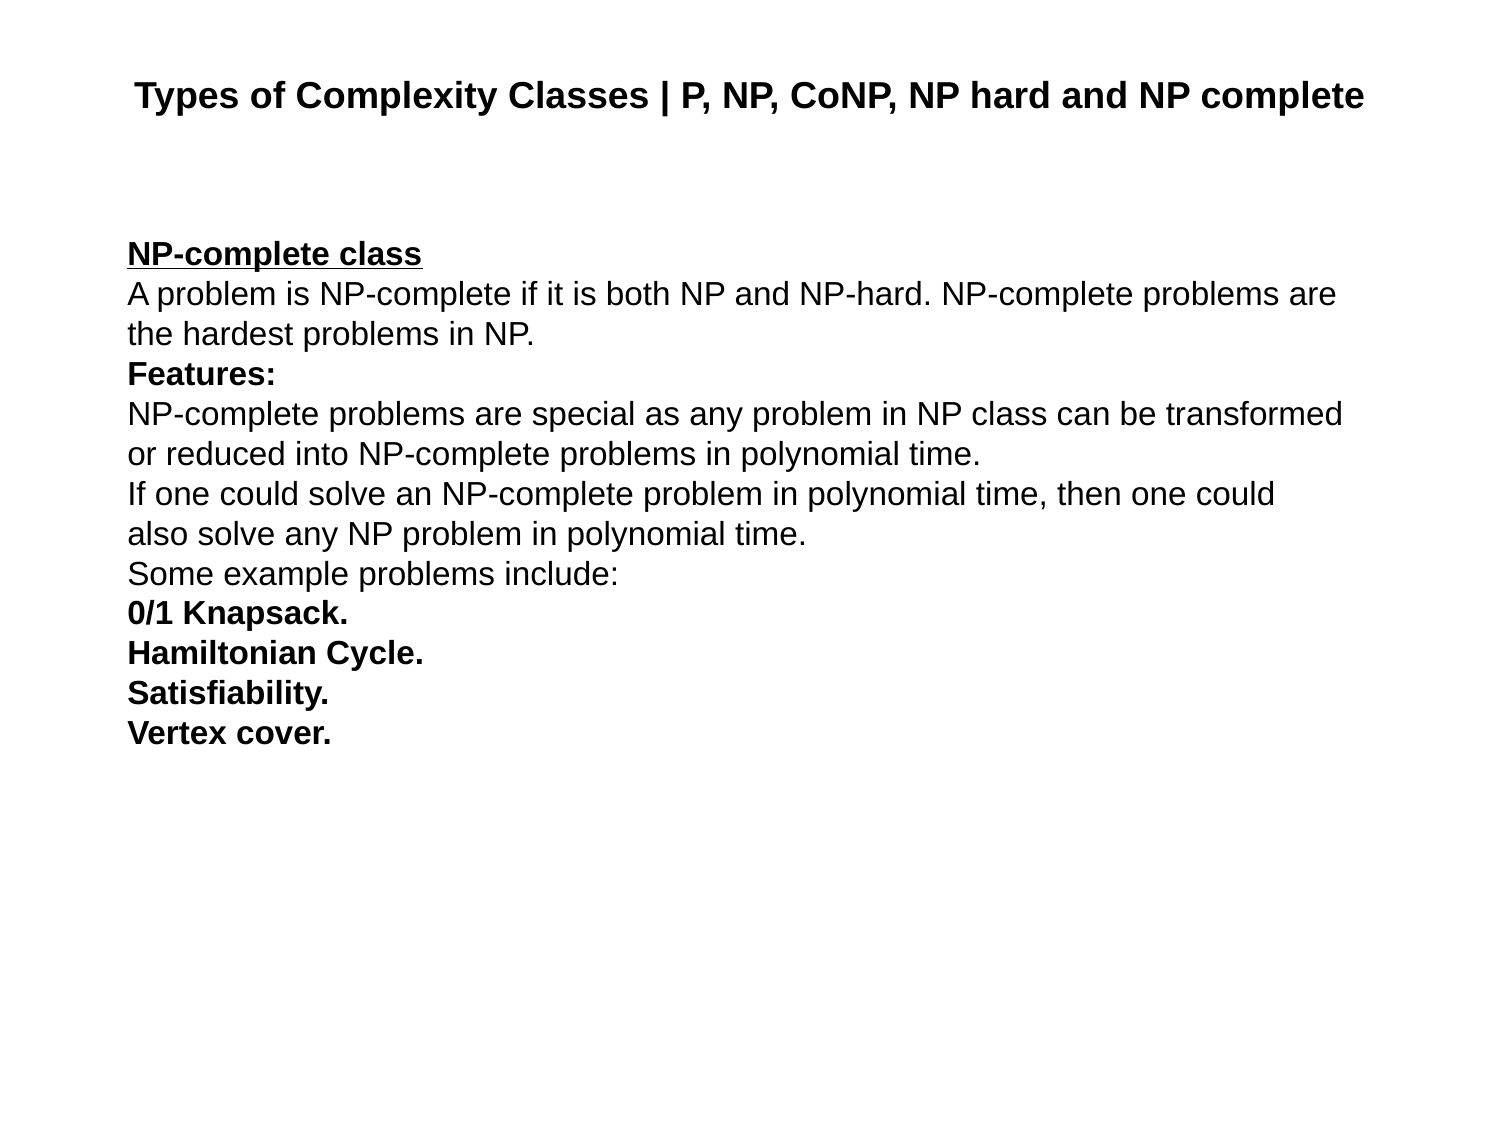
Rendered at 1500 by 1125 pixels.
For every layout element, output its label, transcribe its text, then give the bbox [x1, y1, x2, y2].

title Types of Complexity Classes | P, NP, CoNP, NP hard and NP complete [74, 44, 1426, 233]
text_box NP-complete class A problem is NP-complete if it is both NP and NP-hard. NP-complete problems are the hardest problems in NP. Features: NP-complete problems are special as any problem in NP class can be transformed or reduced into NP-complete problems in polynomial time. If one could solve an NP-complete problem in polynomial time, then one could also solve any NP problem in polynomial time. Some example problems include: 0/1 Knapsack. Hamiltonian Cycle. Satisfiability. Vertex cover. [112, 224, 1363, 959]
